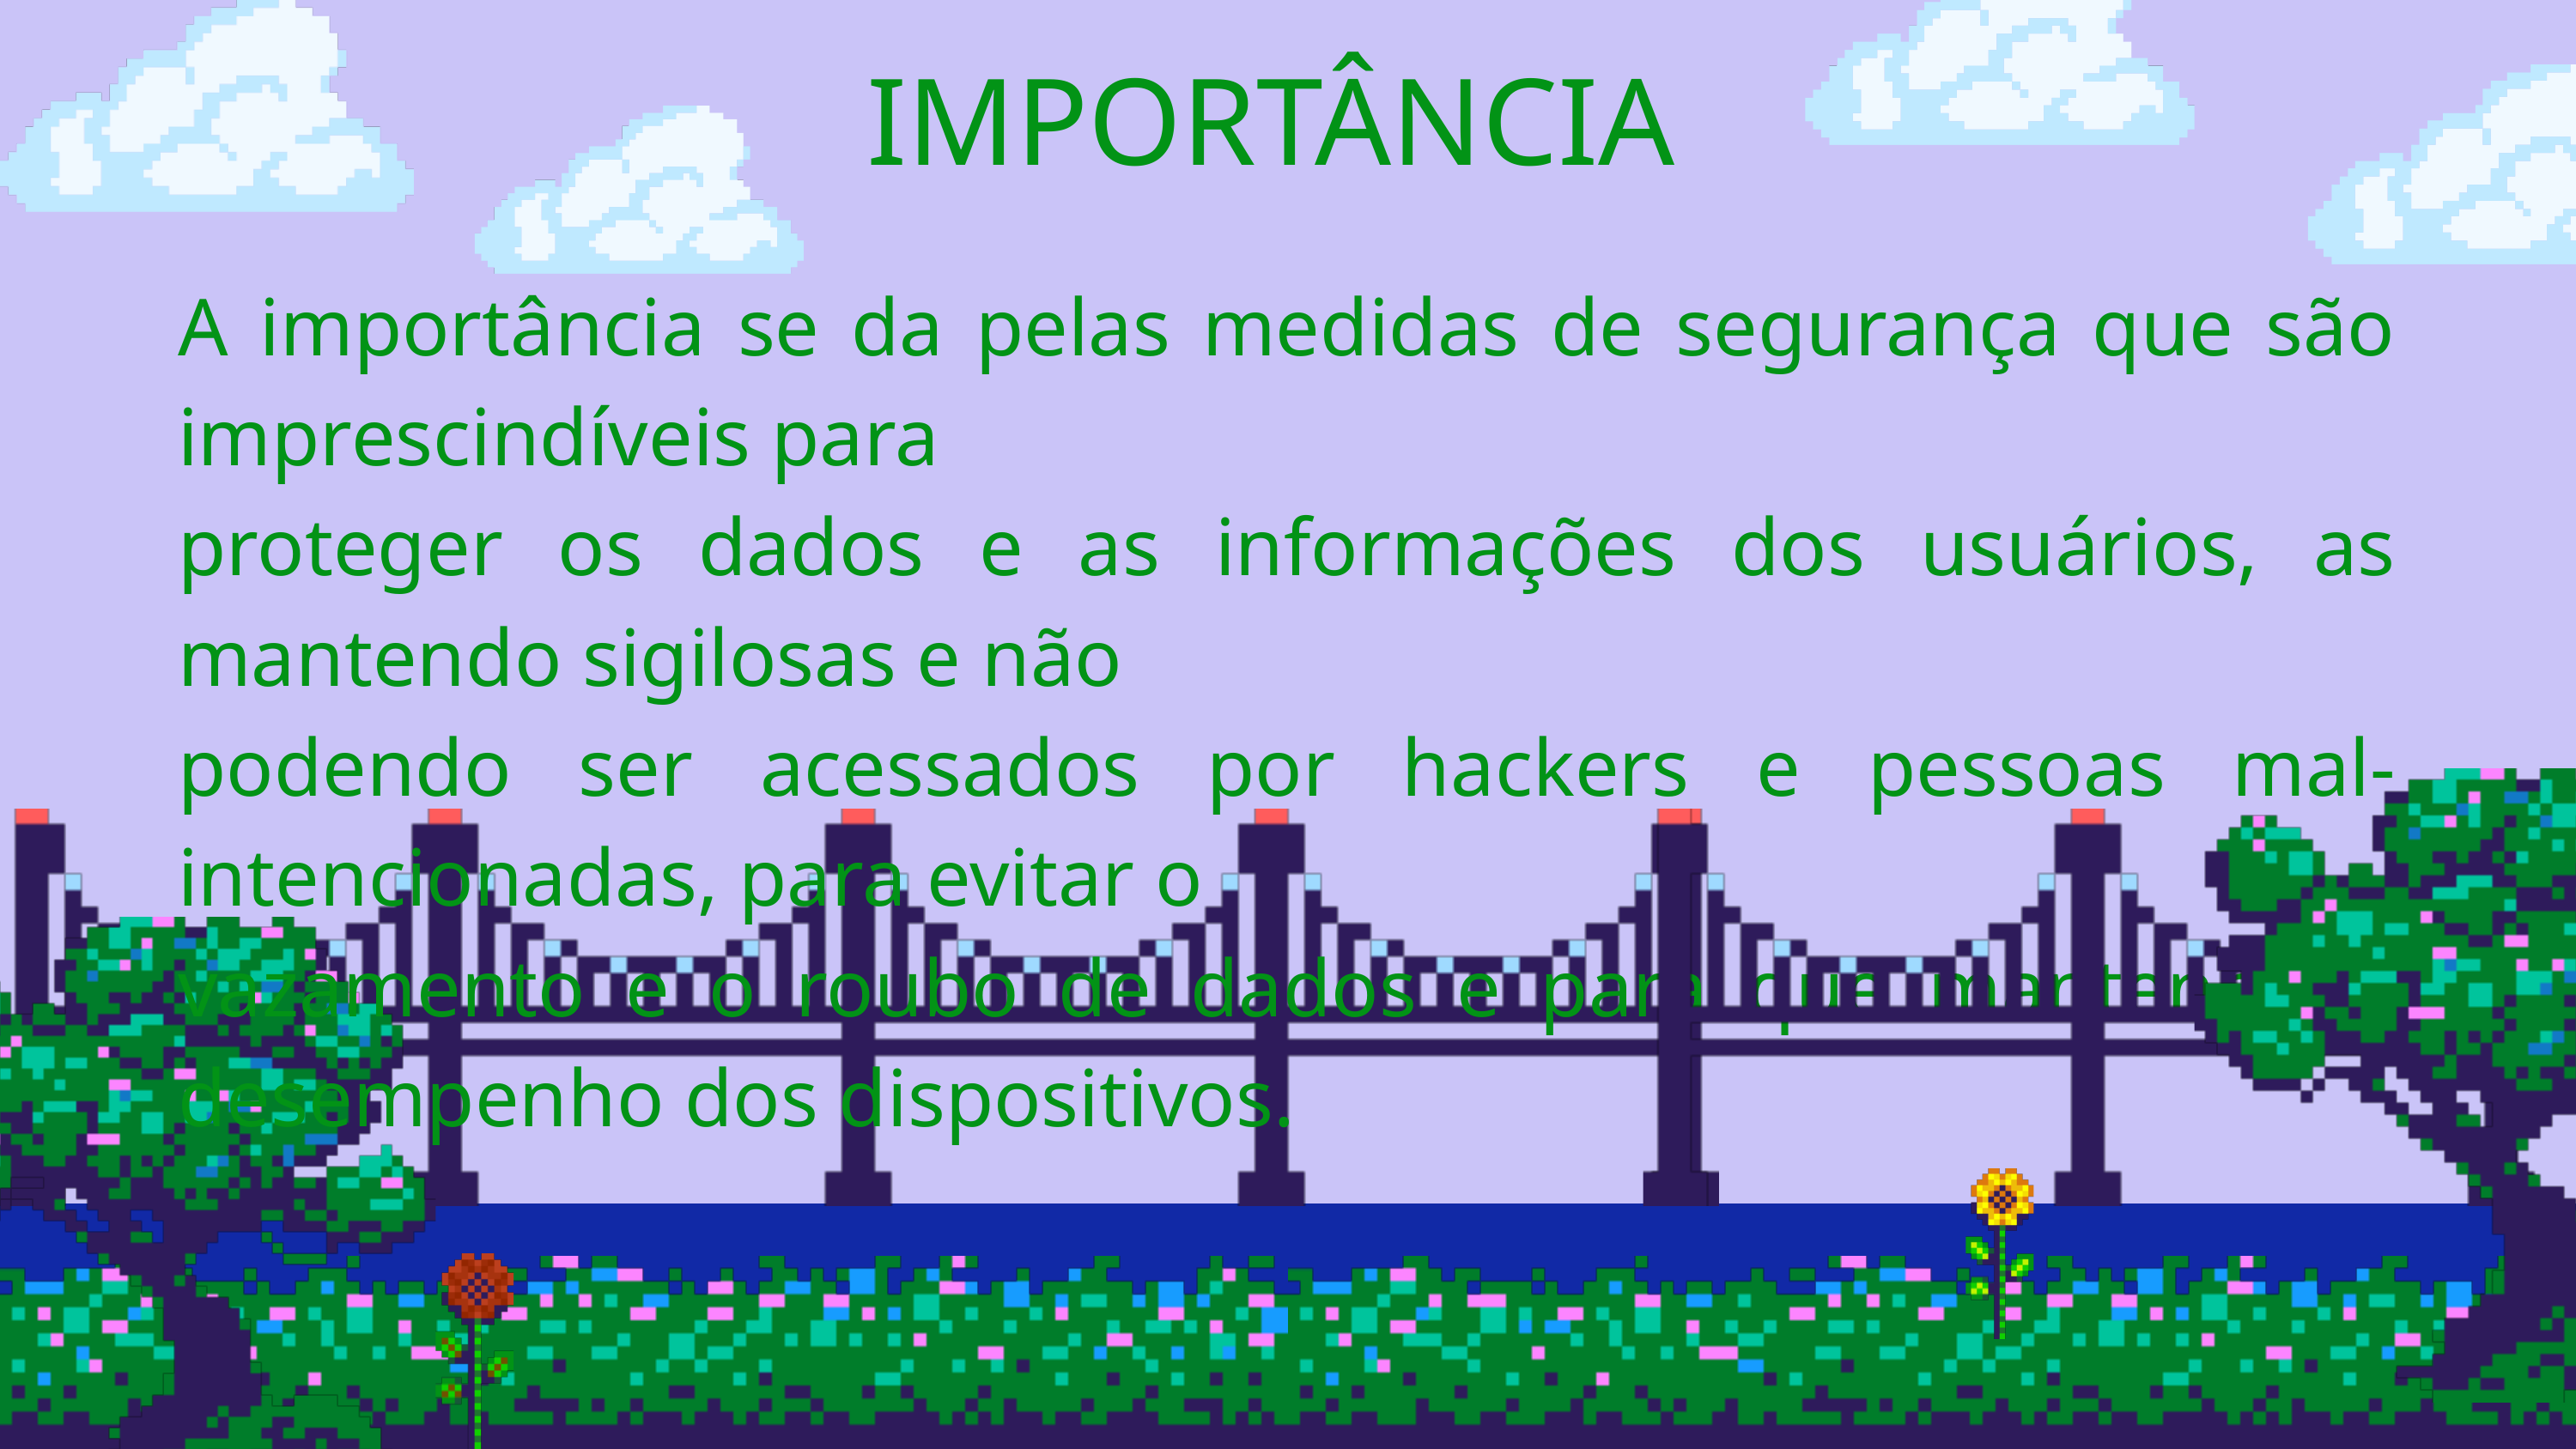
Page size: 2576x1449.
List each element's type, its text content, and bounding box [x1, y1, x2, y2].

text_box A importância se da pelas medidas de segurança que são imprescindíveis para proteger os dados e as informações dos usuários, as mantendo sigilosas e não podendo ser acessados por hackers e pessoas mal-intencionadas, para evitar o vazamento e o roubo de dados e para que mantenha o desempenho dos dispositivos. [178, 261, 2398, 1143]
text_box [0, 917, 436, 1203]
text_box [0, 1256, 2576, 1449]
text_box IMPORTÂNCIA [737, 84, 1806, 190]
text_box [0, 1203, 2576, 1255]
text_box [1643, 809, 2194, 1203]
text_box [2194, 768, 2576, 1203]
text_box [0, 809, 178, 917]
text_box [436, 1143, 1643, 1203]
text_box [474, 106, 804, 261]
text_box [1805, 0, 2195, 145]
text_box [0, 0, 414, 212]
text_box [2307, 64, 2576, 264]
